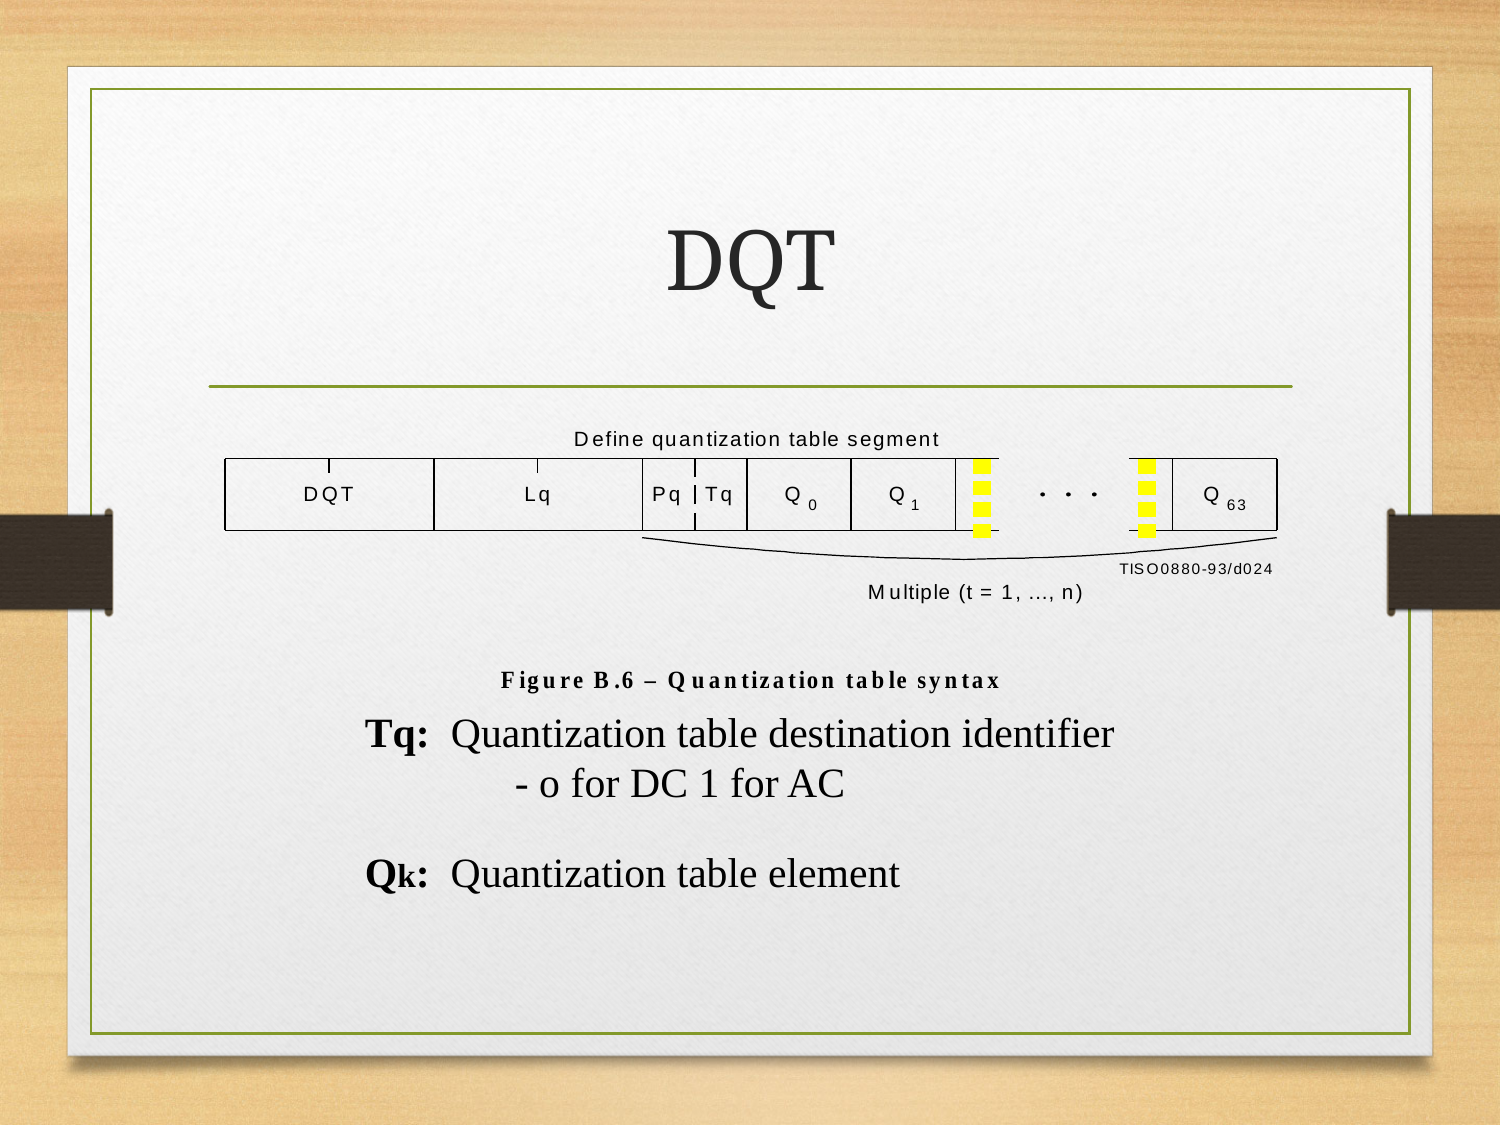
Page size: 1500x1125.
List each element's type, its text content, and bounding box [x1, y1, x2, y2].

text_box Tq: Quantization table destination identifier - o for DC 1 for AC Qk: Quantization table element [349, 698, 1152, 904]
picture [0, 0, 1500, 1125]
title DQT [193, 150, 1309, 365]
